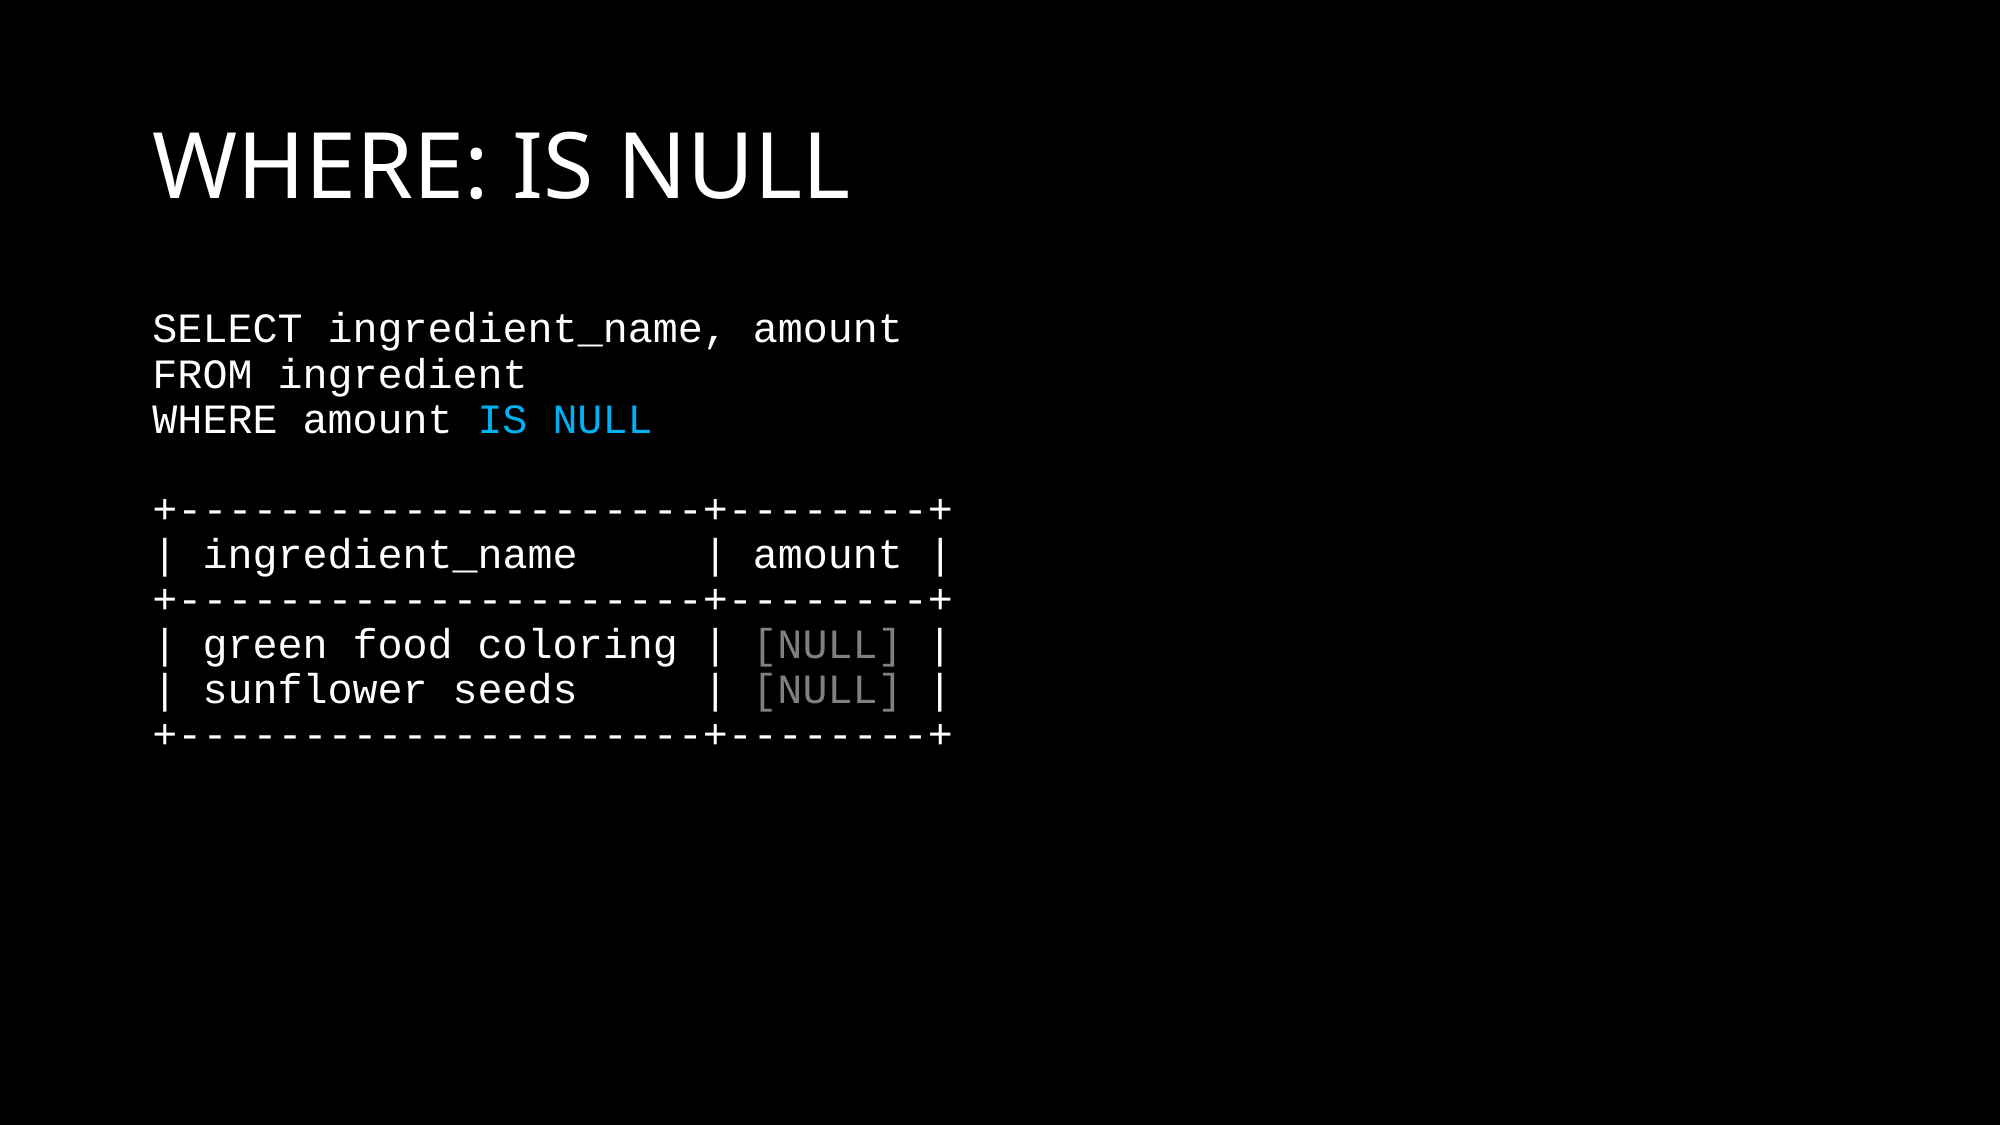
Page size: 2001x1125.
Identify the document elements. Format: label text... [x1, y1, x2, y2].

list SELECT ingredient_name, amount FROM ingredient WHERE amount IS NULL +---------------------+--------+ | ingredient_name | amount | +---------------------+--------+ | green food coloring | [NULL] | | sunflower seeds | [NULL] | +---------------------+--------+ [137, 299, 1303, 1014]
title WHERE: IS NULL [137, 59, 1863, 278]
